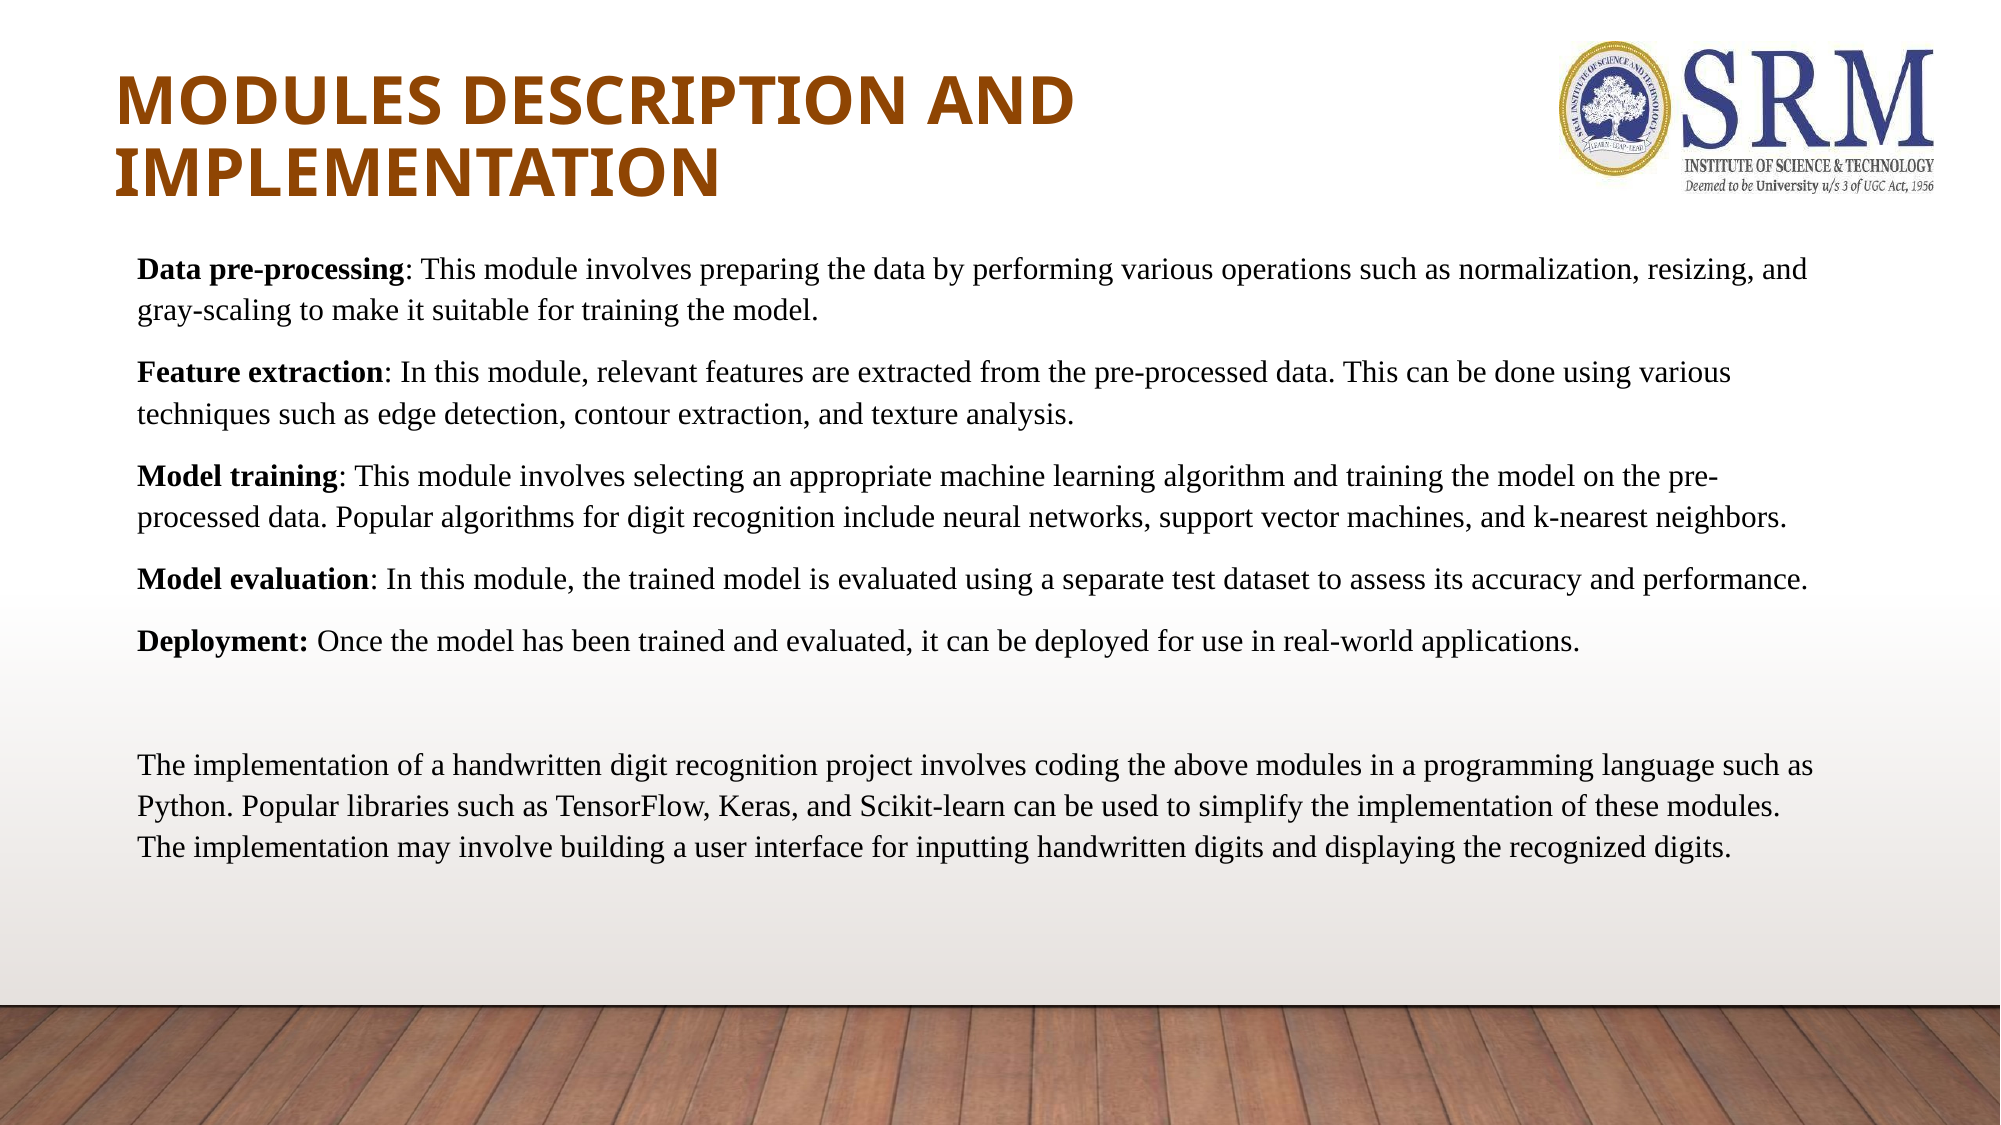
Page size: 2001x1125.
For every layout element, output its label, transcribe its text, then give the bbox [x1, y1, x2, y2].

list Data pre-processing: This module involves preparing the data by performing various operations such as normalization, resizing, and gray-scaling to make it suitable for training the model. Feature extraction: In this module, relevant features are extracted from the pre-processed data. This can be done using various techniques such as edge detection, contour extraction, and texture analysis. Model training: This module involves selecting an appropriate machine learning algorithm and training the model on the pre-processed data. Popular algorithms for digit recognition include neural networks, support vector machines, and k-nearest neighbors. Model evaluation: In this module, the trained model is evaluated using a separate test dataset to assess its accuracy and performance. Deployment: Once the model has been trained and evaluated, it can be deployed for use in real-world applications. The implementation of a handwritten digit recognition project involves coding the above modules in a programming language such as Python. Popular libraries such as TensorFlow, Keras, and Scikit-learn can be used to simplify the implementation of these modules. The implementation may involve building a user interface for inputting handwritten digits and displaying the recognized digits. [122, 237, 1847, 903]
title Modules Description and Implementation [99, 45, 1560, 233]
picture [0, 1005, 2000, 1125]
picture [1559, 41, 1935, 194]
